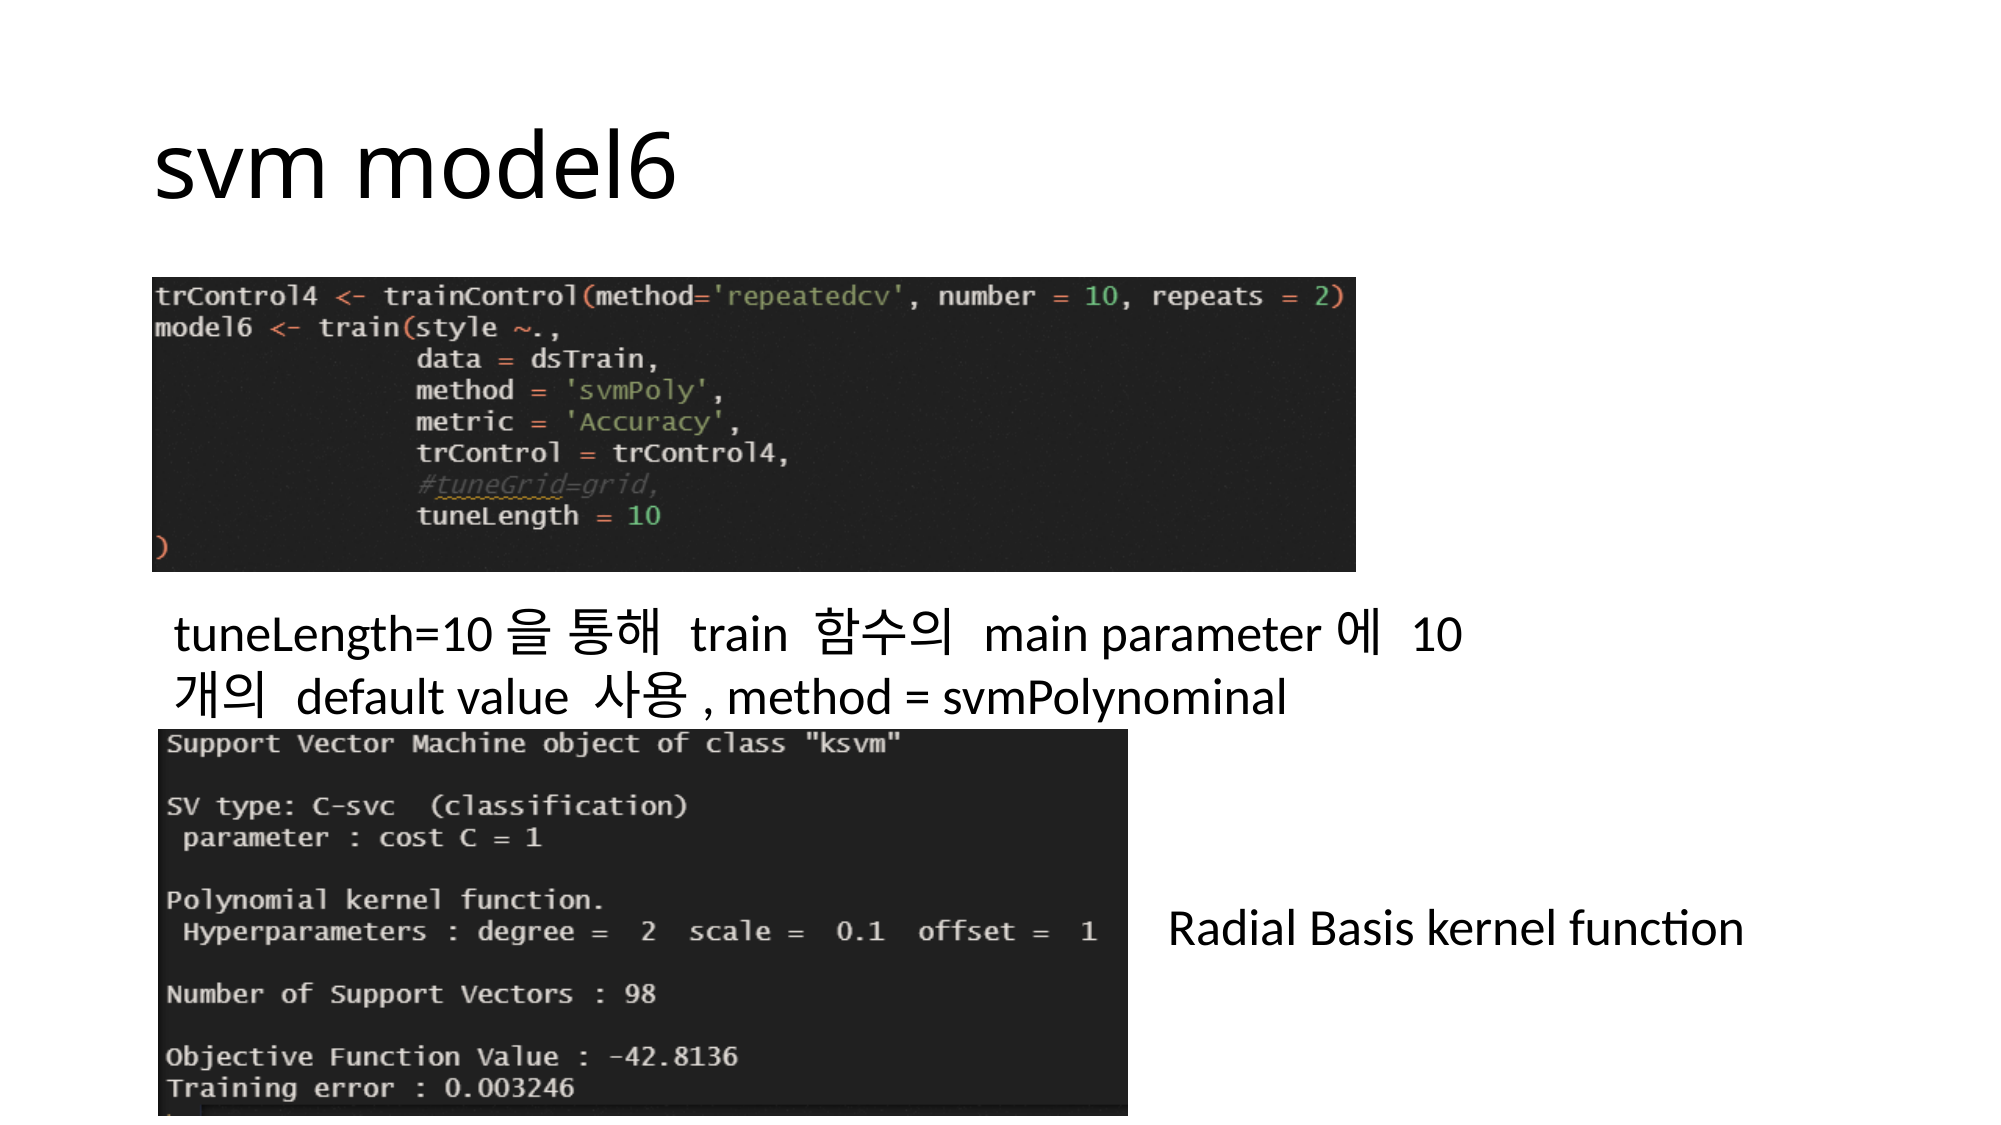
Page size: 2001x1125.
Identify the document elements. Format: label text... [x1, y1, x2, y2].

picture [152, 277, 1356, 572]
picture [158, 729, 1128, 1116]
text_box Radial Basis kernel function [1153, 885, 2000, 963]
text_box tuneLength=10을 통해 train 함수의 main parameter에 10개의 default value 사용, method = svmPolynominal [158, 592, 1582, 733]
title svm model6 [138, 60, 1864, 278]
